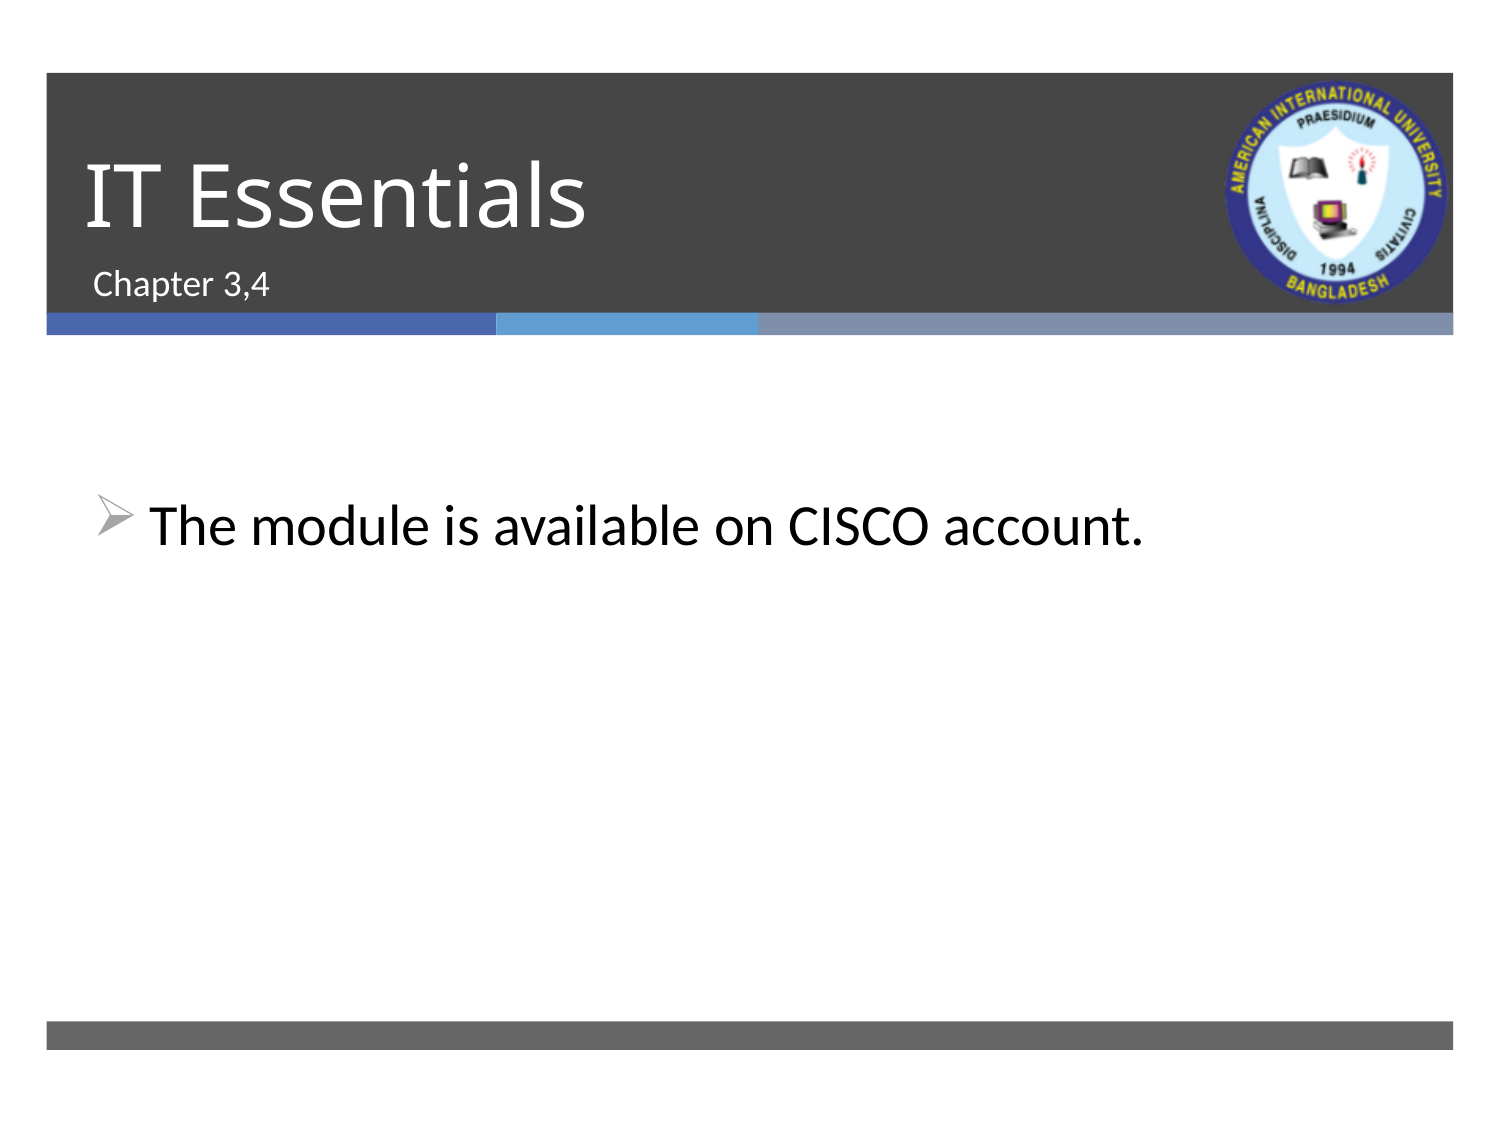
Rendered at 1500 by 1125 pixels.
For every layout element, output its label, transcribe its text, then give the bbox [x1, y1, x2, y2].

title IT Essentials [69, 73, 1351, 253]
text_box The module is available on CISCO account. [78, 480, 1438, 565]
subtitle Chapter 3,4 [78, 251, 1351, 331]
picture [1351, 75, 1454, 310]
